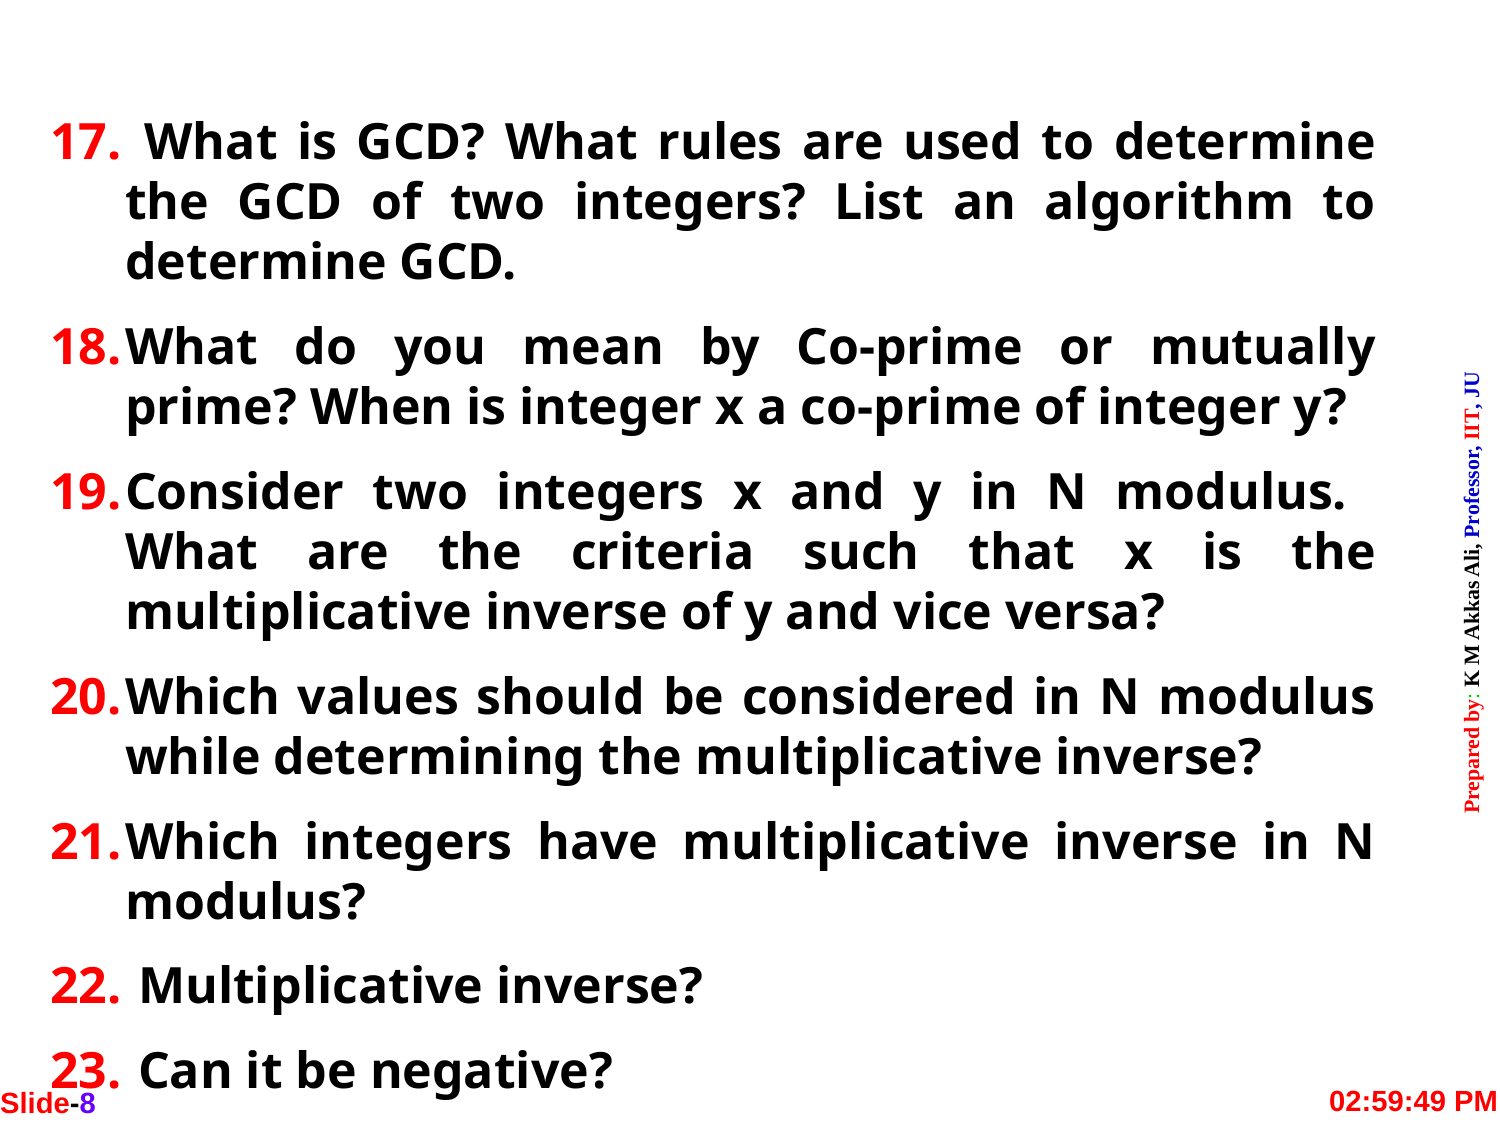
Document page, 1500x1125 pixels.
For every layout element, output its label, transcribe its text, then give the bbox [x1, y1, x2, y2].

text_box What is GCD? What rules are used to determine the GCD of two integers? List an algorithm to determine GCD. What do you mean by Co-prime or mutually prime? When is integer x a co-prime of integer y? Consider two integers x and y in N modulus. What are the criteria such that x is the multiplicative inverse of y and vice versa? Which values should be considered in N modulus while determining the multiplicative inverse? Which integers have multiplicative inverse in N modulus? Multiplicative inverse? Can it be negative? Does multiplicative inverse of 7 exist in 26 modulus? [0, 16, 1391, 1125]
